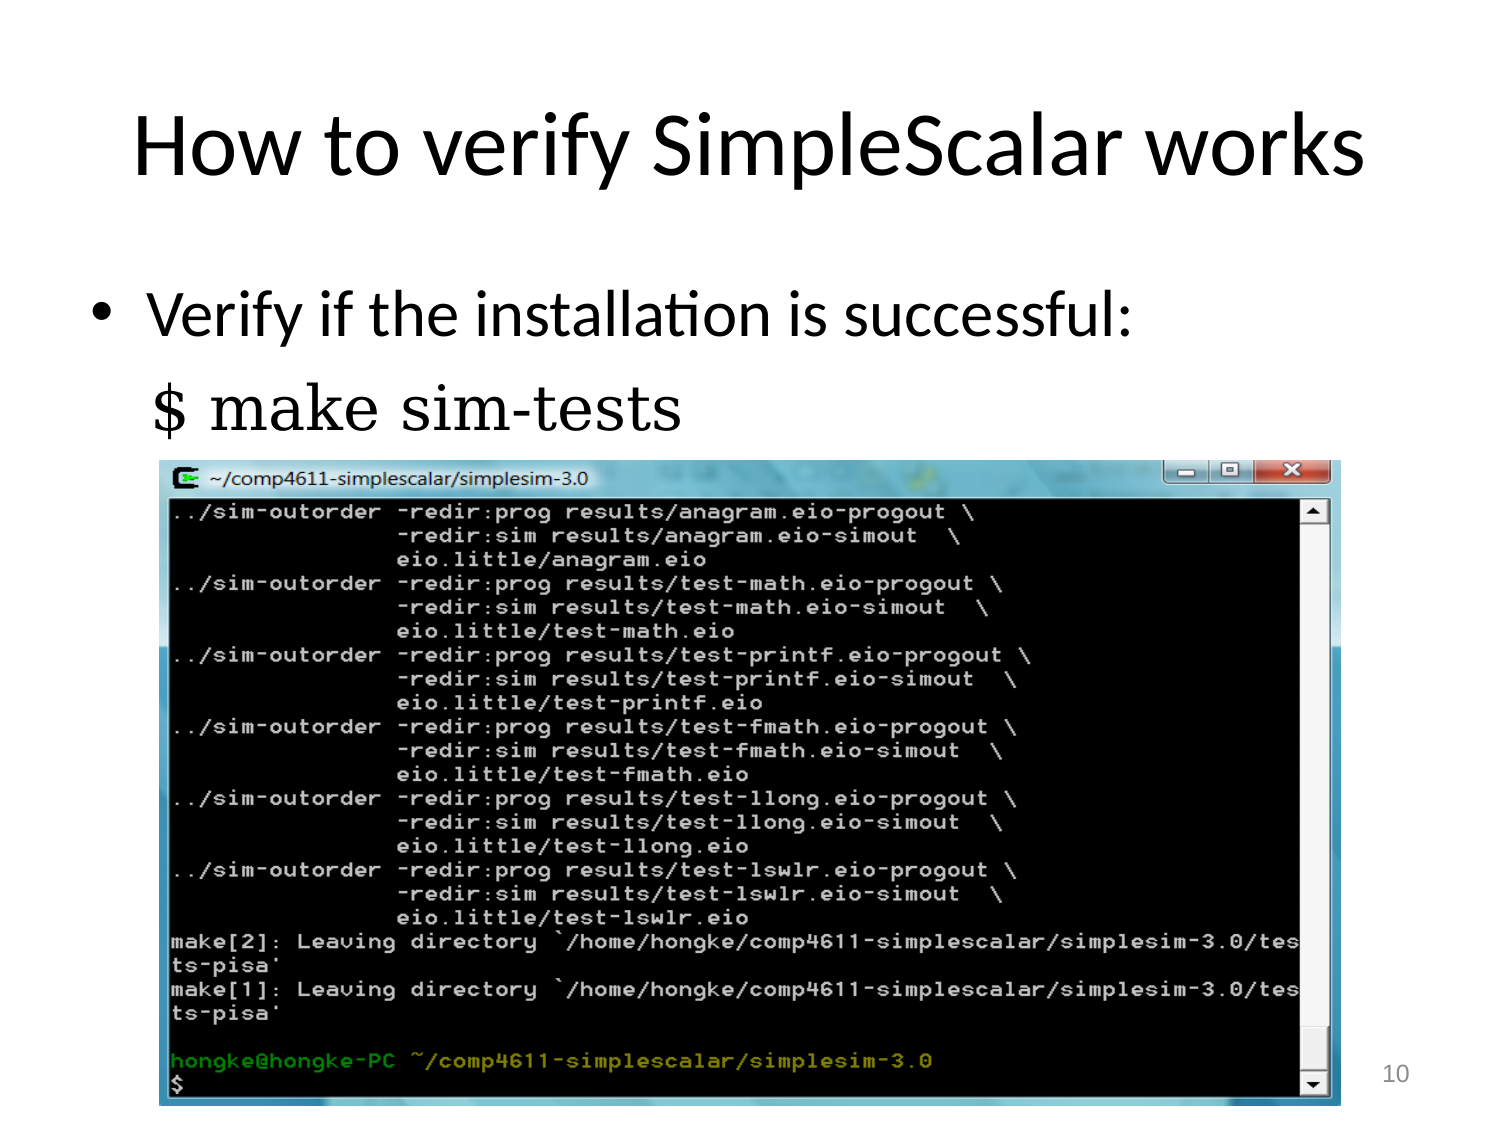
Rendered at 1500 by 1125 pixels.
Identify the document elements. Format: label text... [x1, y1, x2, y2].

list Verify if the installation is successful: $ make sim-tests [74, 262, 1426, 1006]
slide_number 10 [1344, 1042, 1425, 1103]
title How to verify SimpleScalar works [74, 44, 1426, 233]
picture [159, 460, 1341, 1107]
